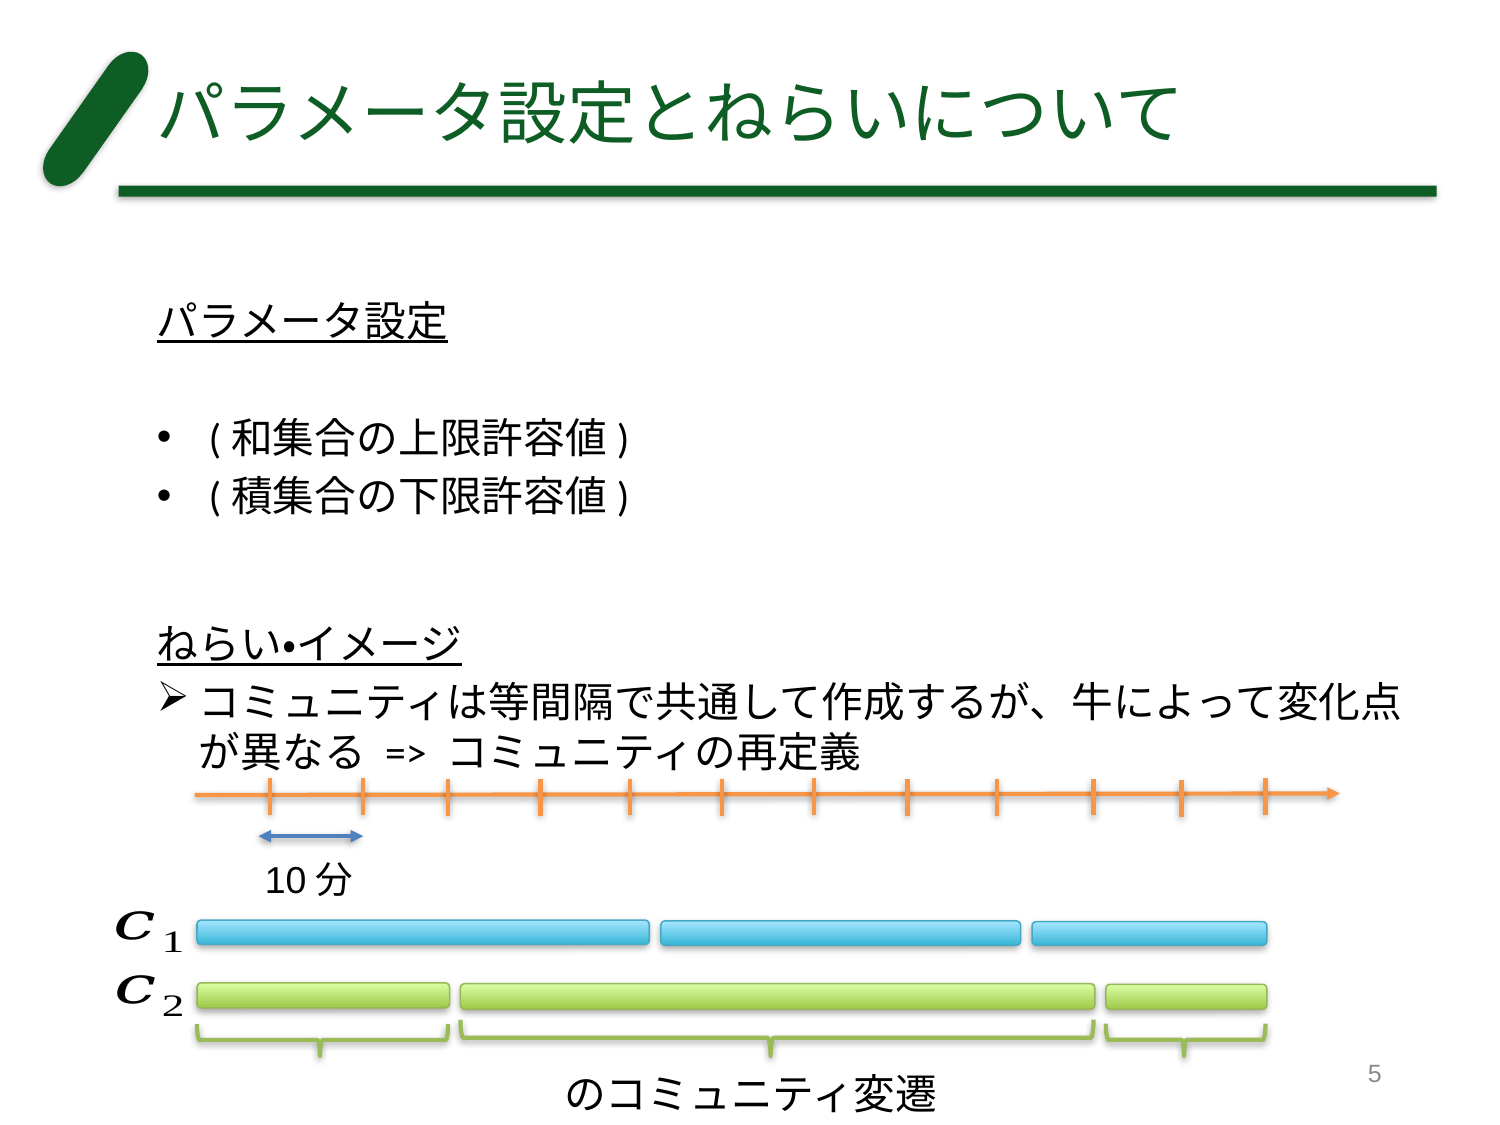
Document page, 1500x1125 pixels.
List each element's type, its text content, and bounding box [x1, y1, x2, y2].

title パラメータ設定とねらいについて [142, 62, 1425, 250]
text_box [459, 982, 1096, 1011]
text_box [1103, 1023, 1268, 1059]
text_box [1105, 983, 1268, 1010]
text_box [194, 1024, 451, 1059]
text_box [660, 920, 1022, 947]
text_box ねらい・イメージ コミュニティは等間隔で共通して作成するが、牛によって変化点が異なる => コミュニティの再定義 [142, 585, 1425, 1041]
text_box [458, 1019, 1096, 1059]
text_box 10分 [250, 848, 372, 909]
text_box [1031, 920, 1268, 946]
slide_number 5 [1059, 1042, 1397, 1103]
text_box [196, 919, 651, 946]
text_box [194, 777, 1341, 818]
text_box [196, 982, 451, 1009]
